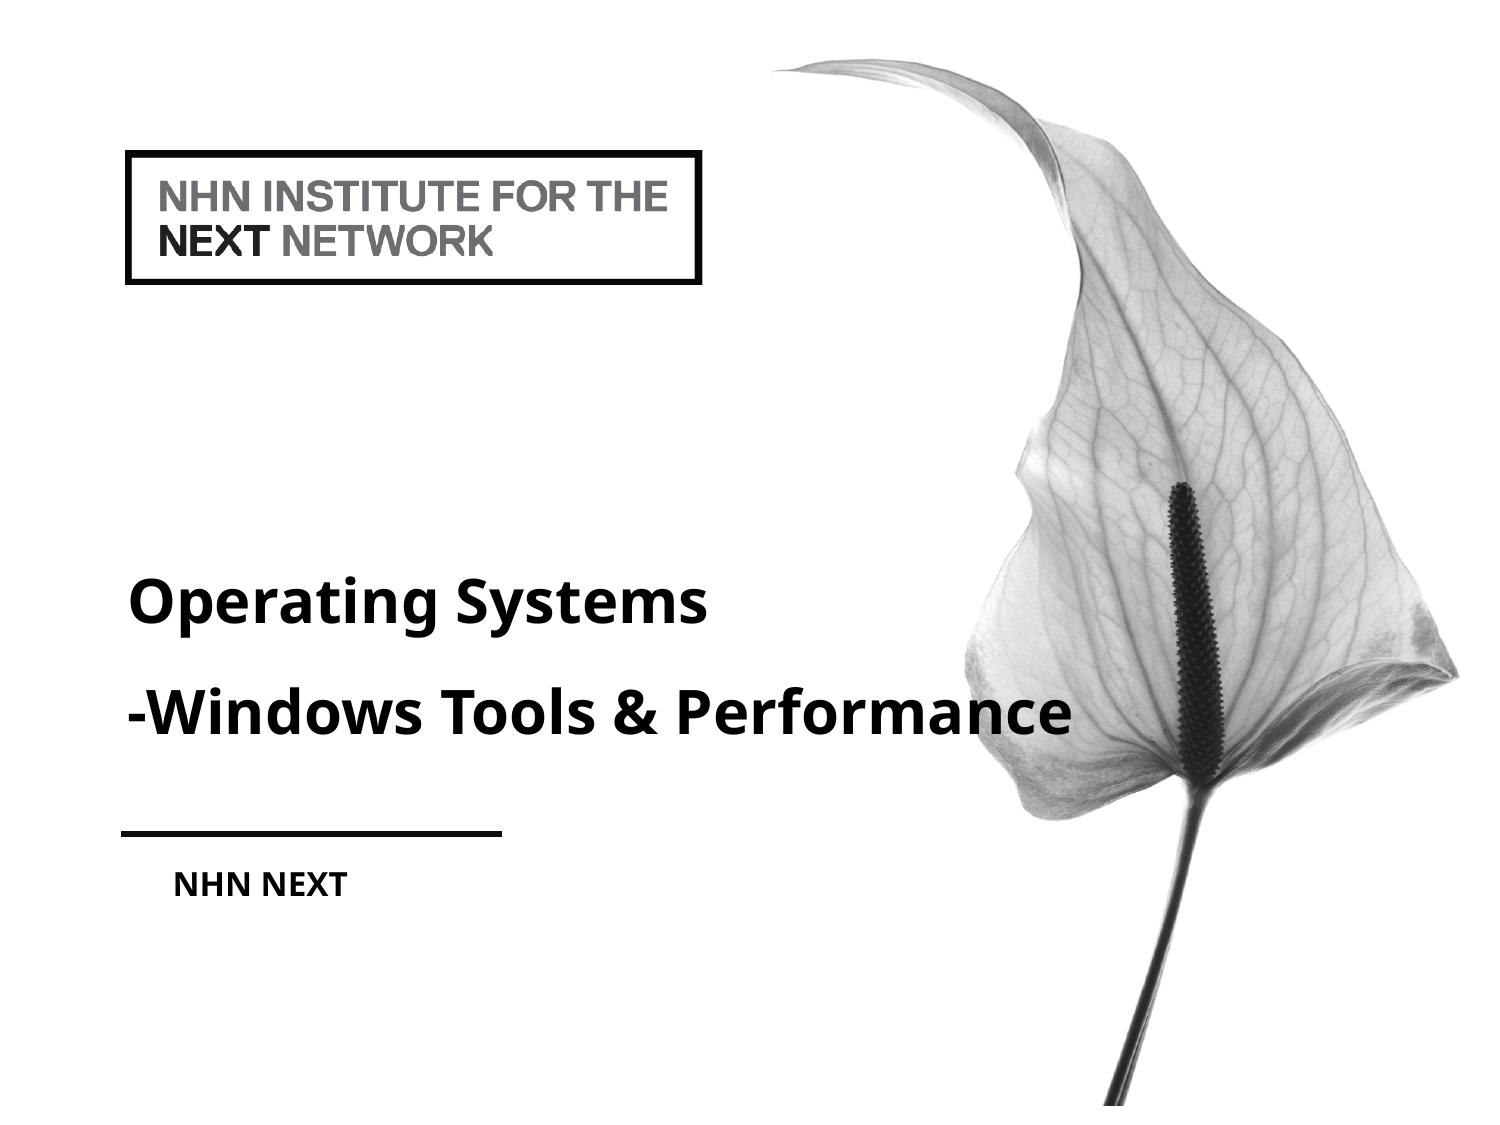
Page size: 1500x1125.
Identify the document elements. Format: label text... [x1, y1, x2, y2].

text_box Operating Systems -Windows Tools & Performance [112, 515, 756, 757]
picture [123, 148, 703, 286]
text_box NHN NEXT [157, 846, 465, 911]
picture [761, 18, 1495, 1107]
